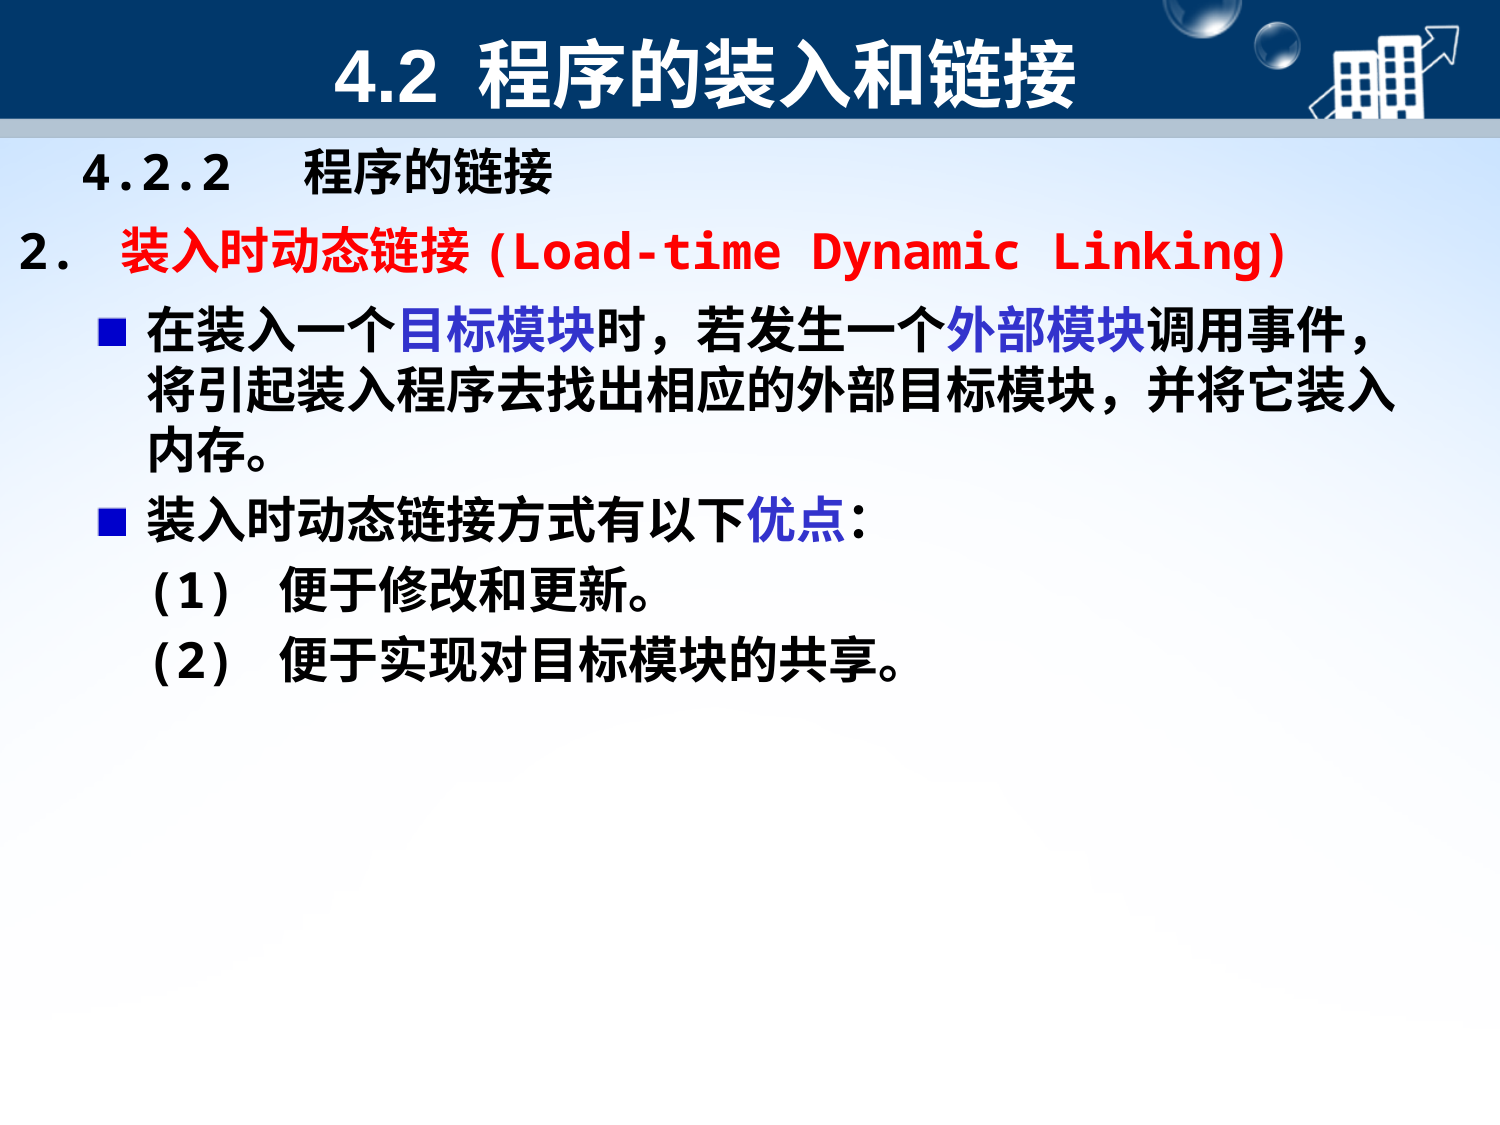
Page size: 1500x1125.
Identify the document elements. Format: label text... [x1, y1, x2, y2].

picture [0, 0, 1500, 1125]
text_box 4.2 程序的装入和链接 [74, 45, 1338, 100]
text_box 4.2.2 程序的链接 [66, 125, 582, 210]
list 在装入一个目标模块时，若发生一个外部模块调用事件，将引起装入程序去找出相应的外部目标模块，并将它装入内存。 装入时动态链接方式有以下优点： (1) 便于修改和更新。 (2) 便于实现对目标模块的共享。 [75, 290, 1425, 1012]
text_box 2. 装入时动态链接(Load-time Dynamic Linking) [3, 212, 1337, 288]
